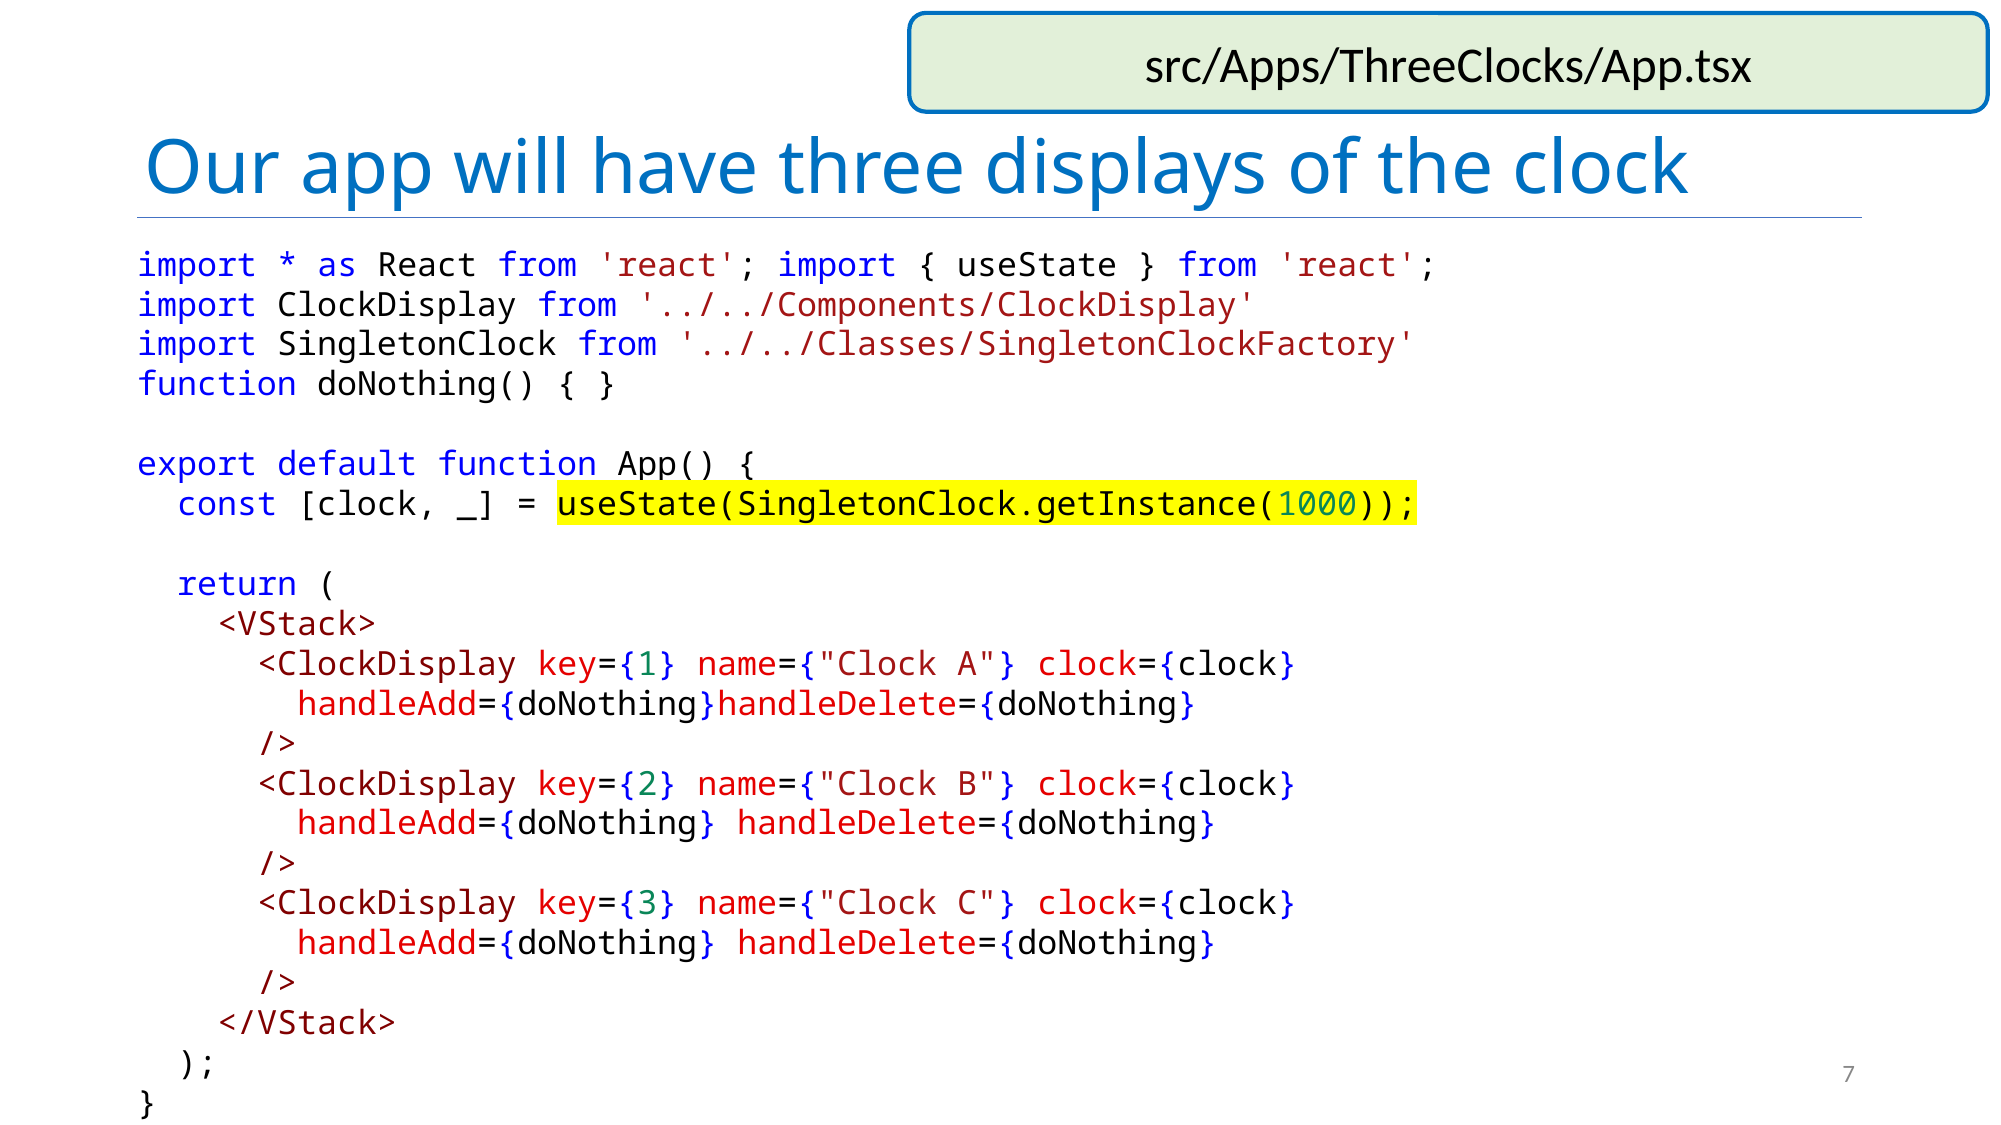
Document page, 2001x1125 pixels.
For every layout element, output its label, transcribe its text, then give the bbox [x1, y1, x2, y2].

title Our app will have three displays of the clock [136, 0, 1863, 218]
text_box import * as React from 'react'; import { useState } from 'react'; import ClockDisplay from '../../Components/ClockDisplay' import SingletonClock from '../../Classes/SingletonClockFactory' function doNothing() { } export default function App() { const [clock, _] = useState(SingletonClock.getInstance(1000)); return ( <VStack> <ClockDisplay key={1} name={"Clock A"} clock={clock} handleAdd={doNothing}handleDelete={doNothing} /> <ClockDisplay key={2} name={"Clock B"} clock={clock} handleAdd={doNothing} handleDelete={doNothing} /> <ClockDisplay key={3} name={"Clock C"} clock={clock} handleAdd={doNothing} handleDelete={doNothing} /> </VStack> ); } [122, 235, 2000, 1125]
text_box src/Apps/ThreeClocks/App.tsx [907, 10, 1990, 114]
